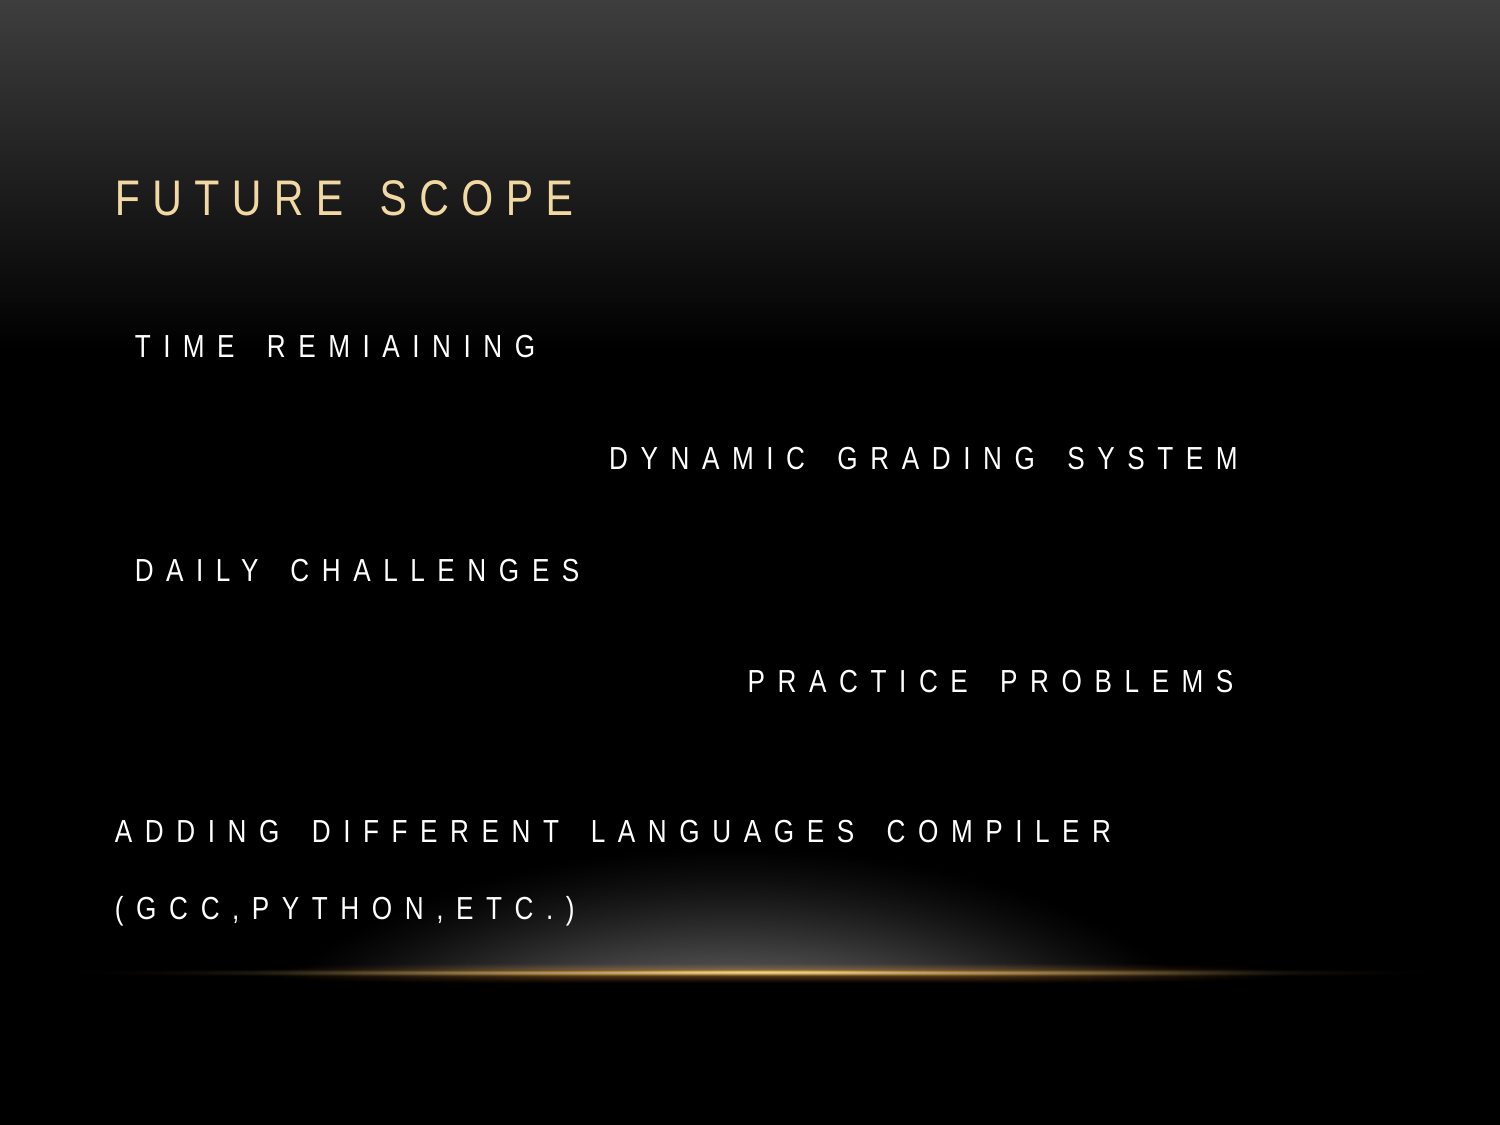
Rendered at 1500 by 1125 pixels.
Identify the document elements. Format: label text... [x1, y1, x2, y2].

picture [0, 0, 1500, 1125]
title FUTURE SCOPE [99, 45, 1400, 233]
list TIME REMIAINING DYNAMIC GRADING SYSTEM DAILY CHALLENGES PRACTICE PROBLEMS ADDING DIFFERENT LANGUAGES COMPILER (GCC,PYTHON,ETC.) [99, 262, 1400, 938]
